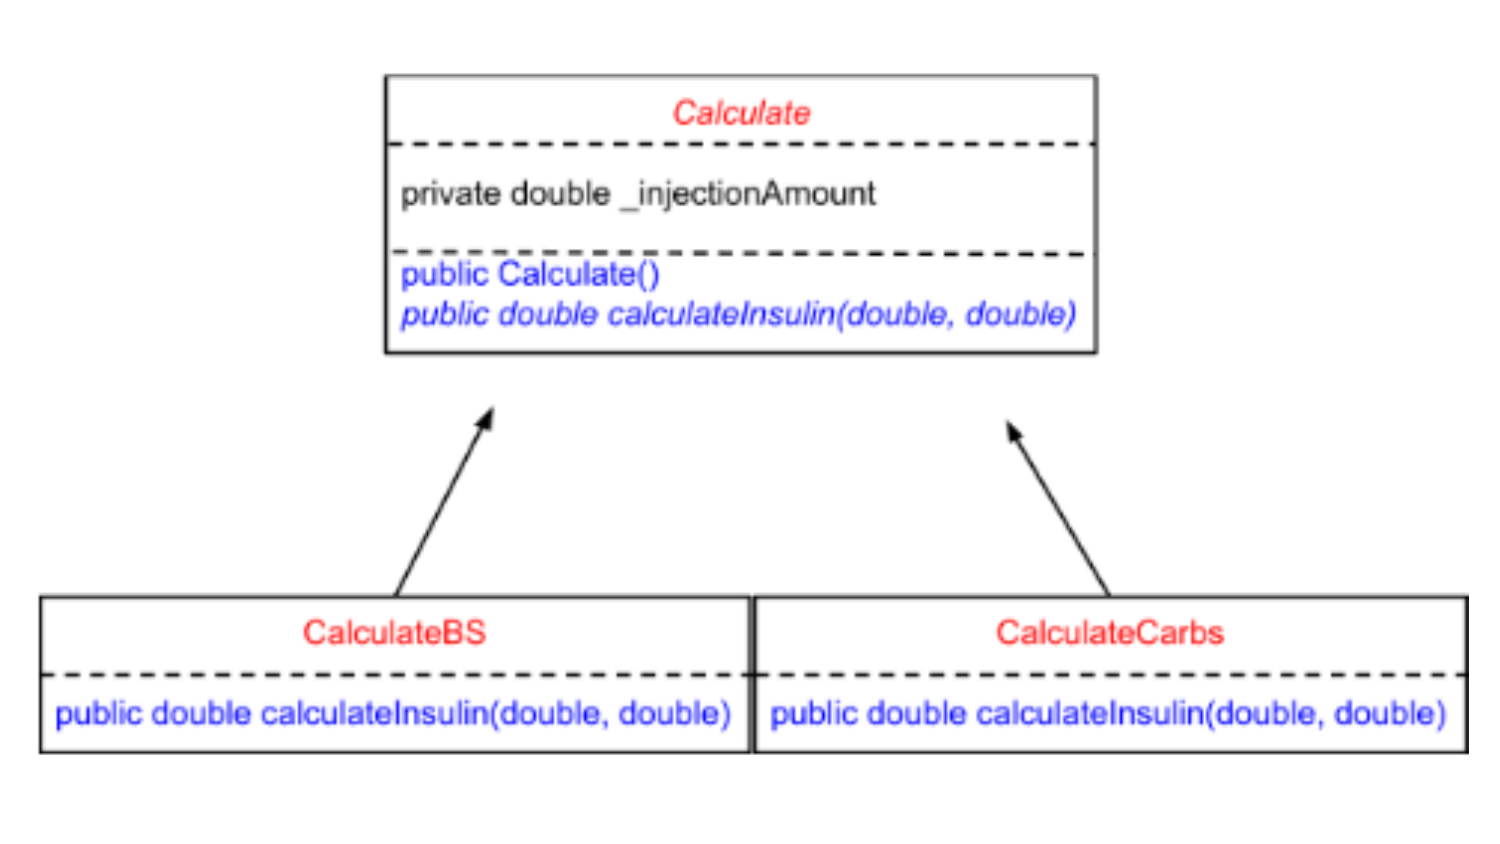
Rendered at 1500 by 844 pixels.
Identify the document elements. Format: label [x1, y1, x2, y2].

picture [30, 66, 1470, 761]
